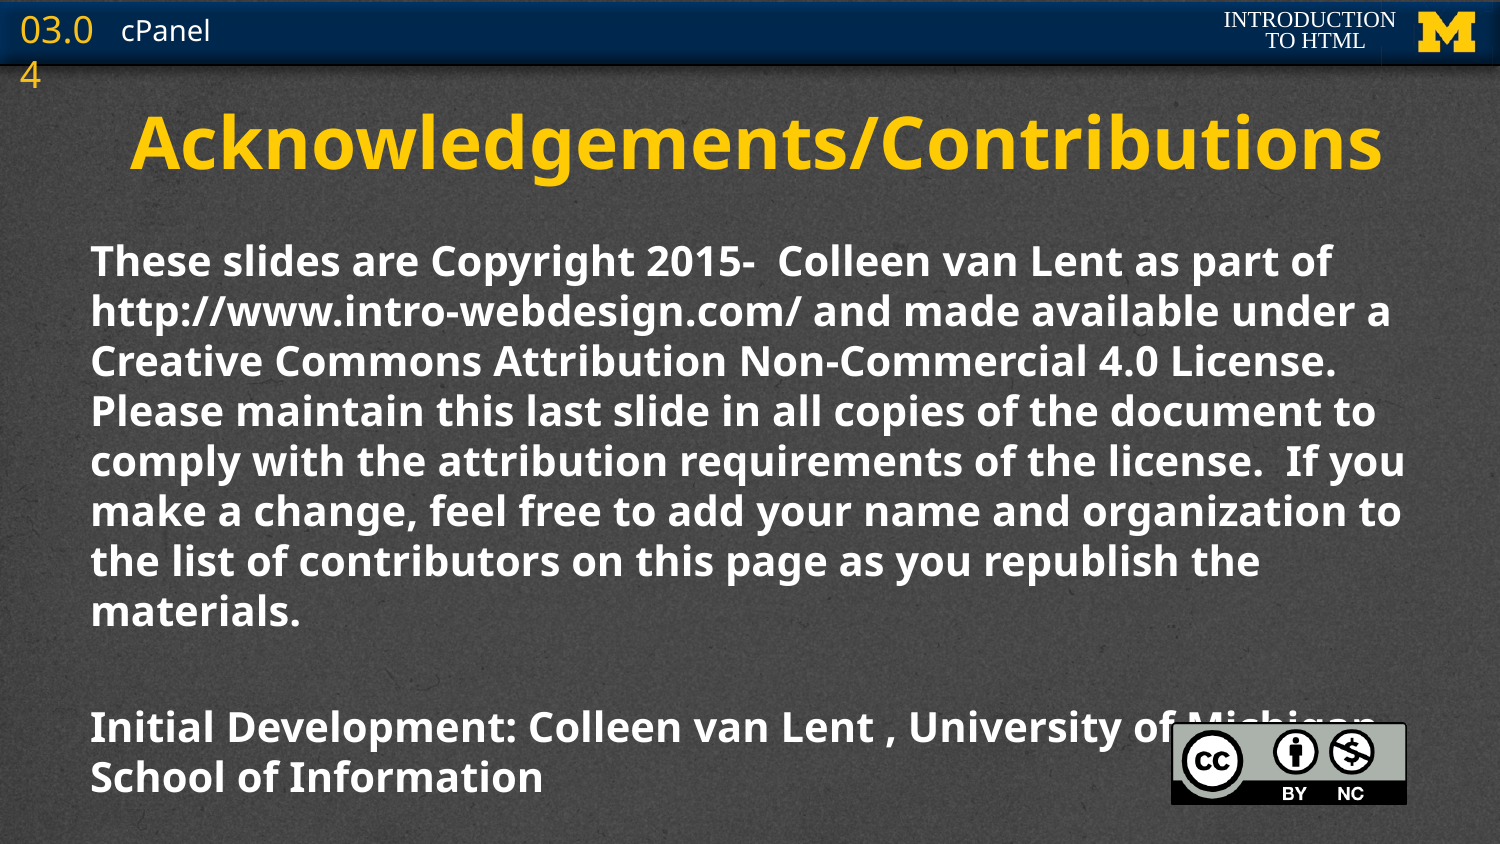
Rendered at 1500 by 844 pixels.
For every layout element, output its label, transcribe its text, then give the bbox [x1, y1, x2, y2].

picture [0, 0, 1500, 844]
title Acknowledgements/Contributions [7, 89, 1500, 205]
list These slides are Copyright 2015- Colleen van Lent as part of http://www.intro-webdesign.com/ and made available under a Creative Commons Attribution Non-Commercial 4.0 License. Please maintain this last slide in all copies of the document to comply with the attribution requirements of the license. If you make a change, feel free to add your name and organization to the list of contributors on this page as you republish the materials. Initial Development: Colleen van Lent , University of Michigan School of Information [75, 226, 1425, 775]
